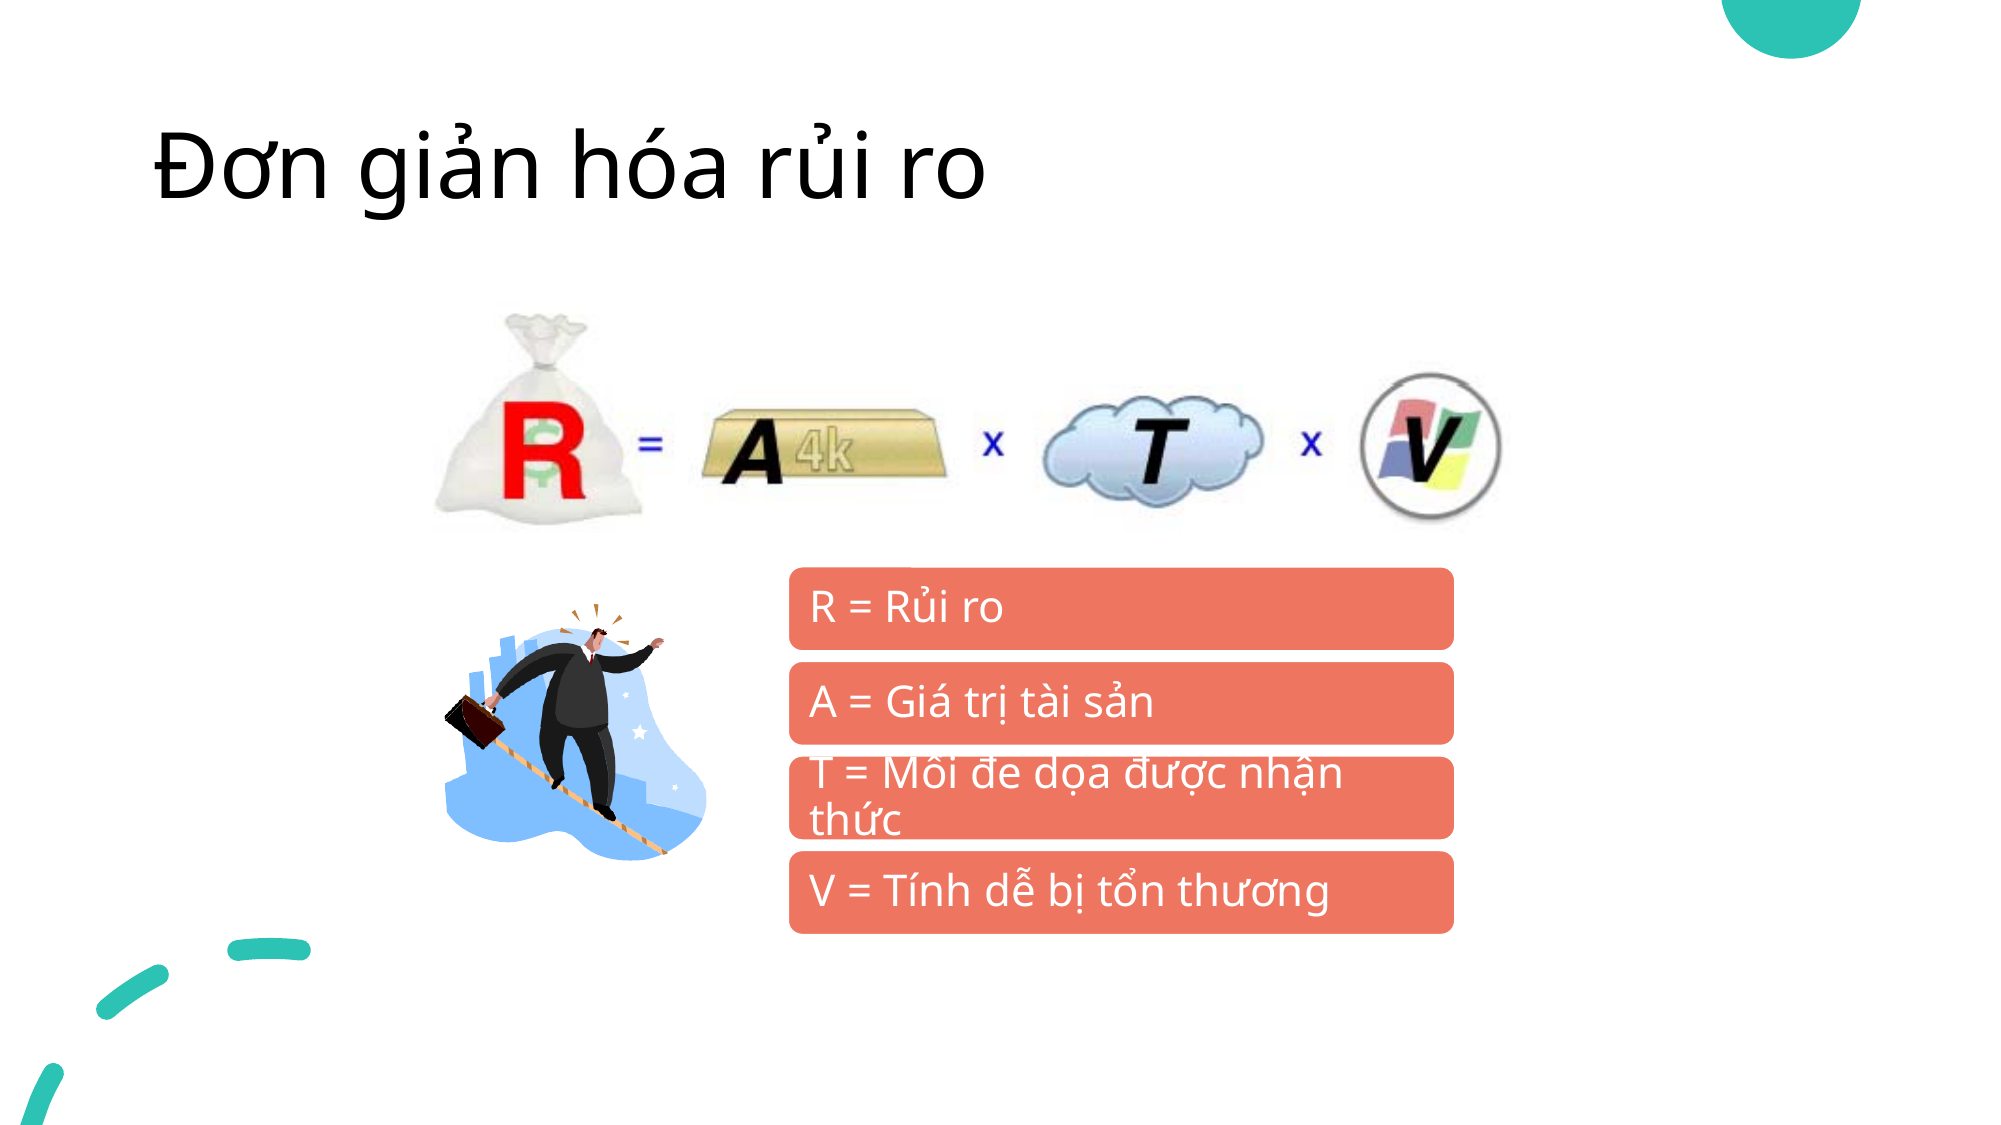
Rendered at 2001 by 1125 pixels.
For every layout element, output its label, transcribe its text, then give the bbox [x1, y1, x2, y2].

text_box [444, 603, 707, 861]
text_box [402, 301, 1511, 546]
title Đơn giản hóa rủi ro [137, 59, 1863, 278]
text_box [787, 466, 1456, 1035]
